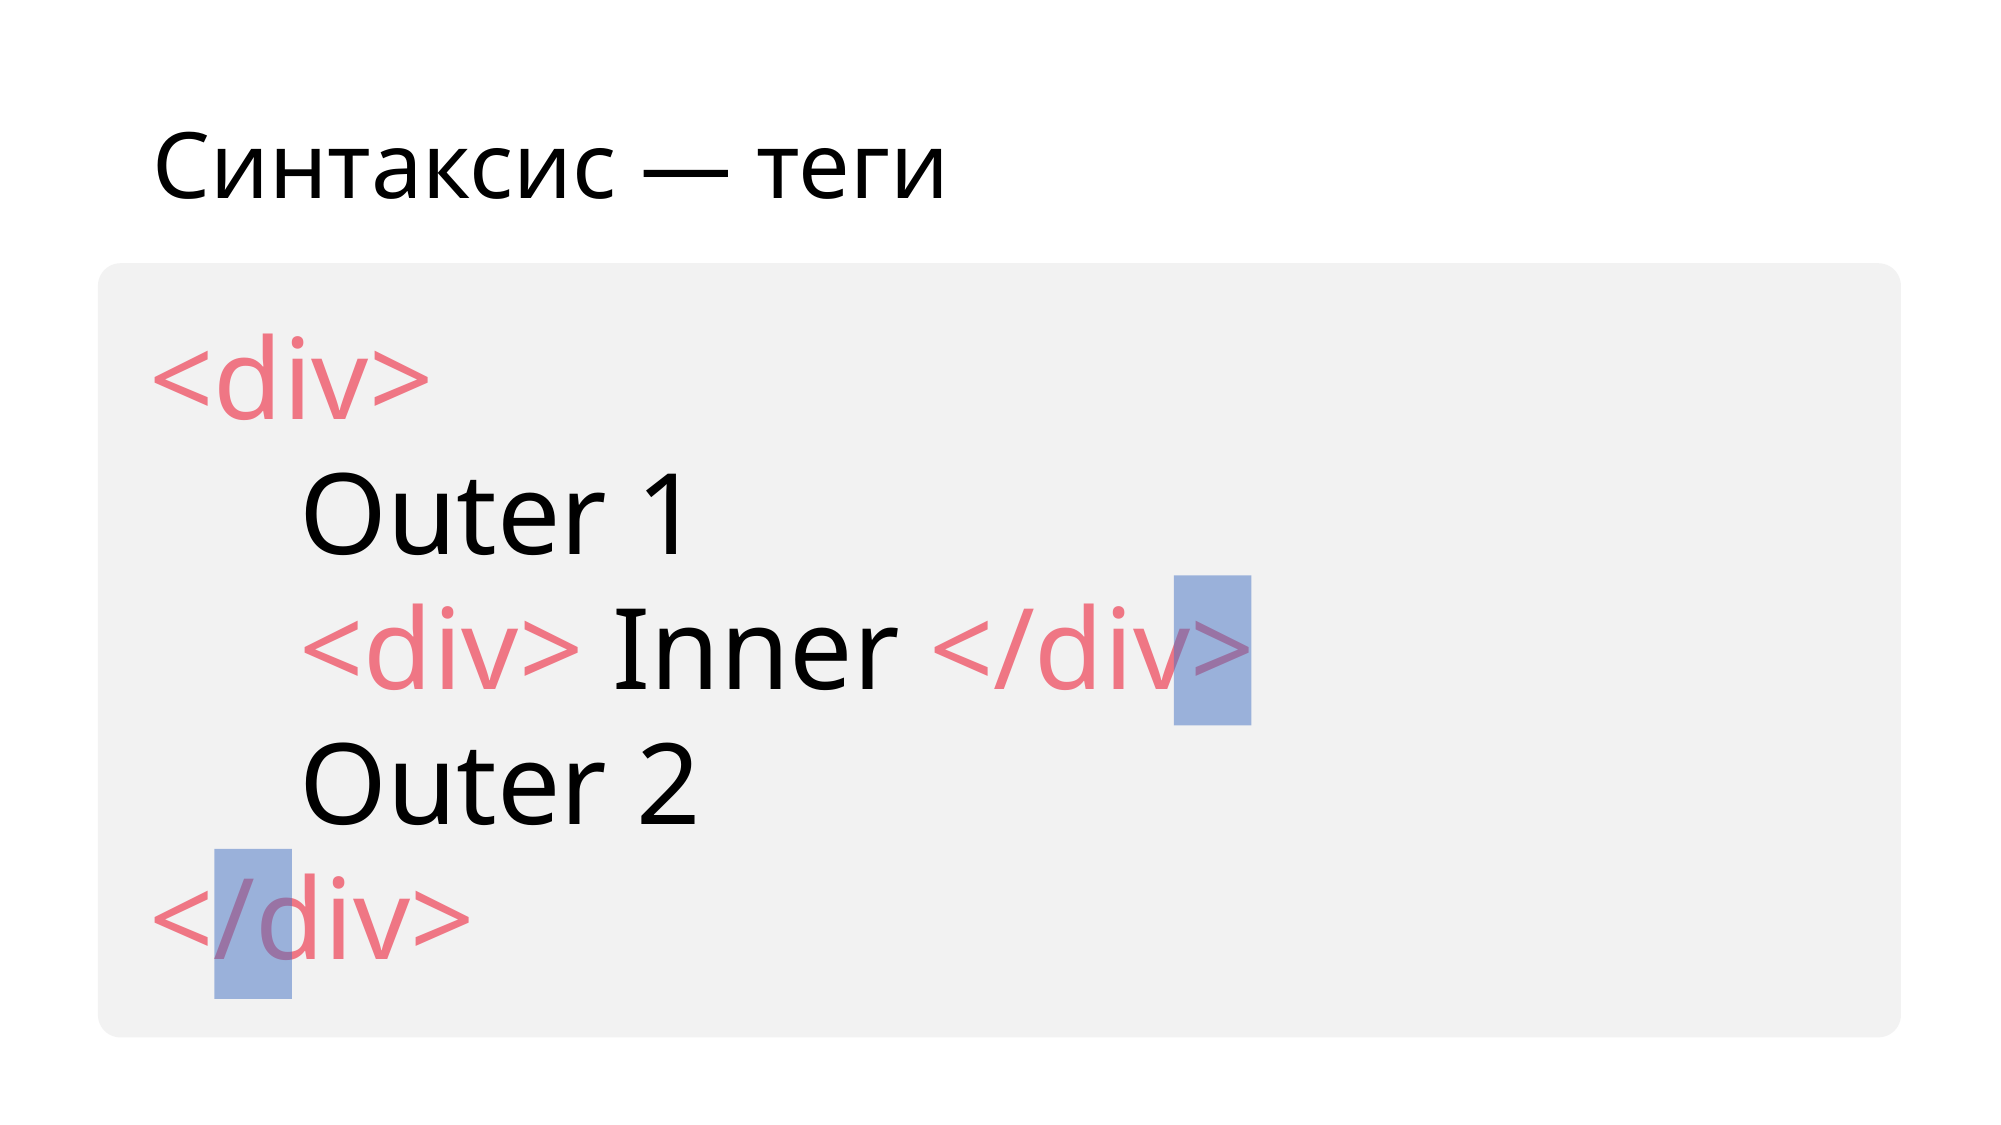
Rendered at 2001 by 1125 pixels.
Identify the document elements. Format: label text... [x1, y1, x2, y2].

text_box [213, 848, 293, 1000]
title Синтаксис — теги [137, 59, 1863, 262]
text_box <div> Outer 1 <div> Inner </div> Outer 2 </div> [96, 262, 1903, 1039]
text_box [1173, 574, 1252, 726]
